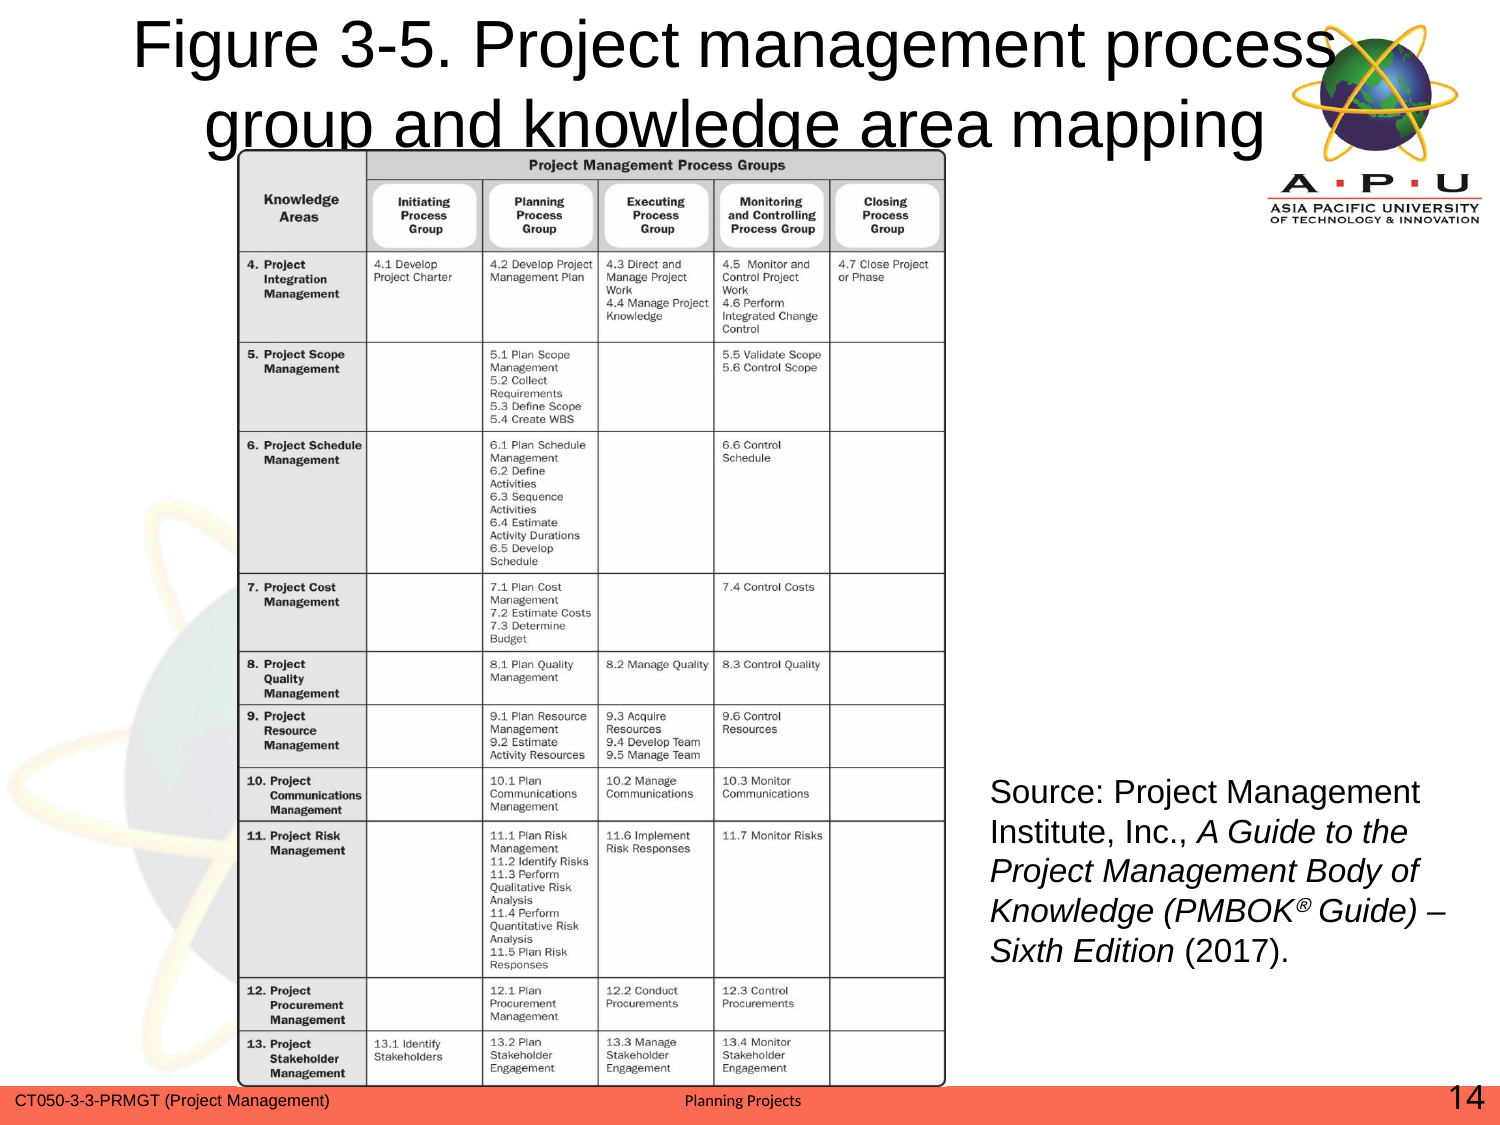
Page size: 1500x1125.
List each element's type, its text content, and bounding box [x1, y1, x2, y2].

text_box 14 [1408, 1065, 1500, 1125]
picture [237, 149, 946, 1087]
text_box Source: Project Management Institute, Inc., A Guide to the Project Management Body of Knowledge (PMBOK Guide) – Sixth Edition (2017). [975, 762, 1475, 1017]
picture [1251, 0, 1500, 249]
title Figure 3-5. Project management process group and knowledge area mapping [62, 0, 1409, 163]
